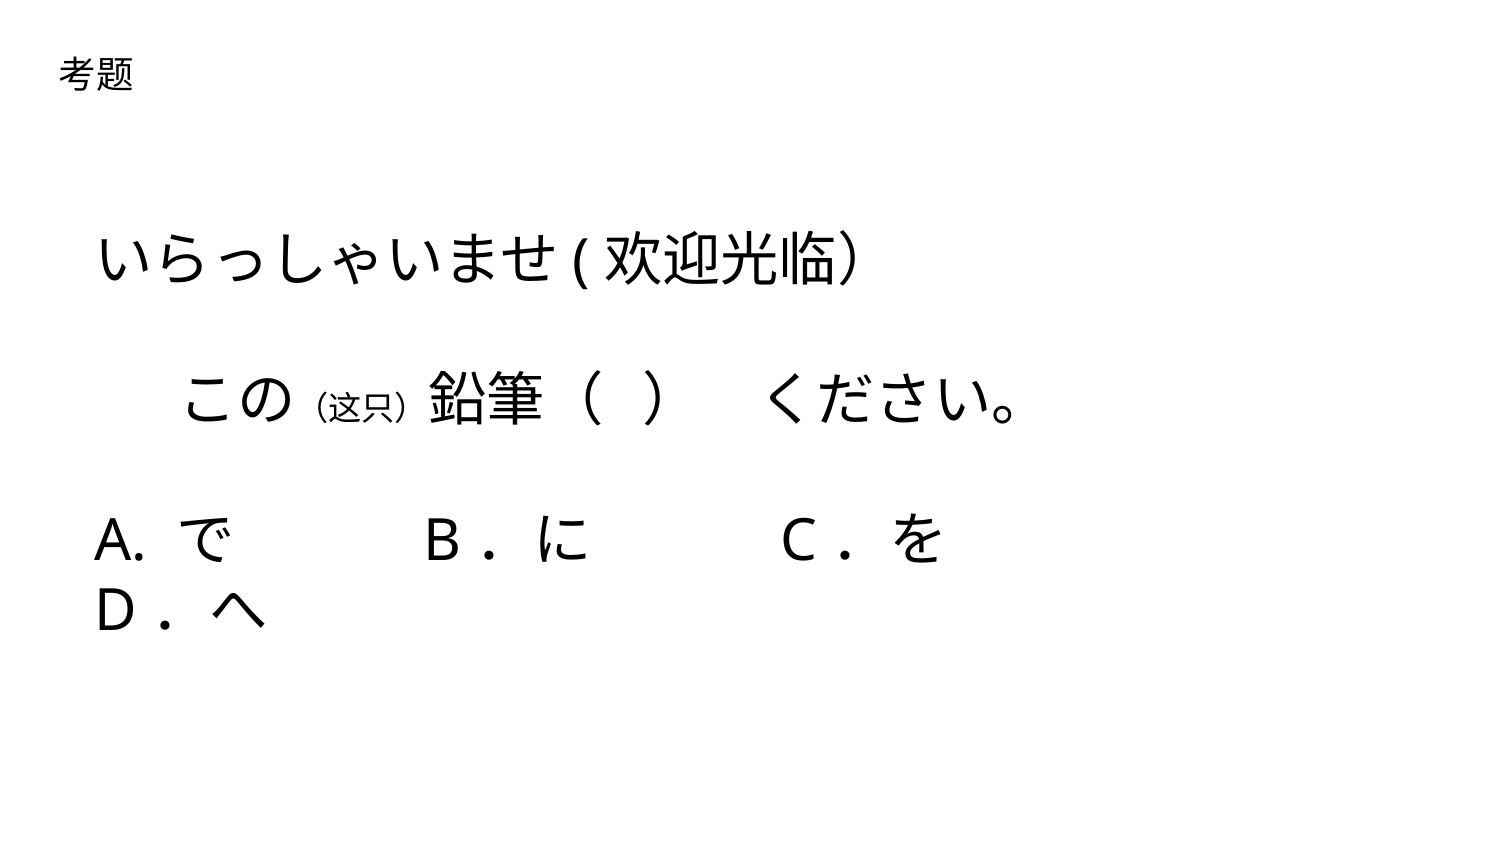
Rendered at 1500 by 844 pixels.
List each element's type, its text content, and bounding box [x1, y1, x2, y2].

text_box いらっしゃいませ(欢迎光临） この（这只）鉛筆（ ） ください。 A. で B．に C．を D．へ [79, 214, 1315, 650]
text_box 考题 [44, 43, 322, 103]
